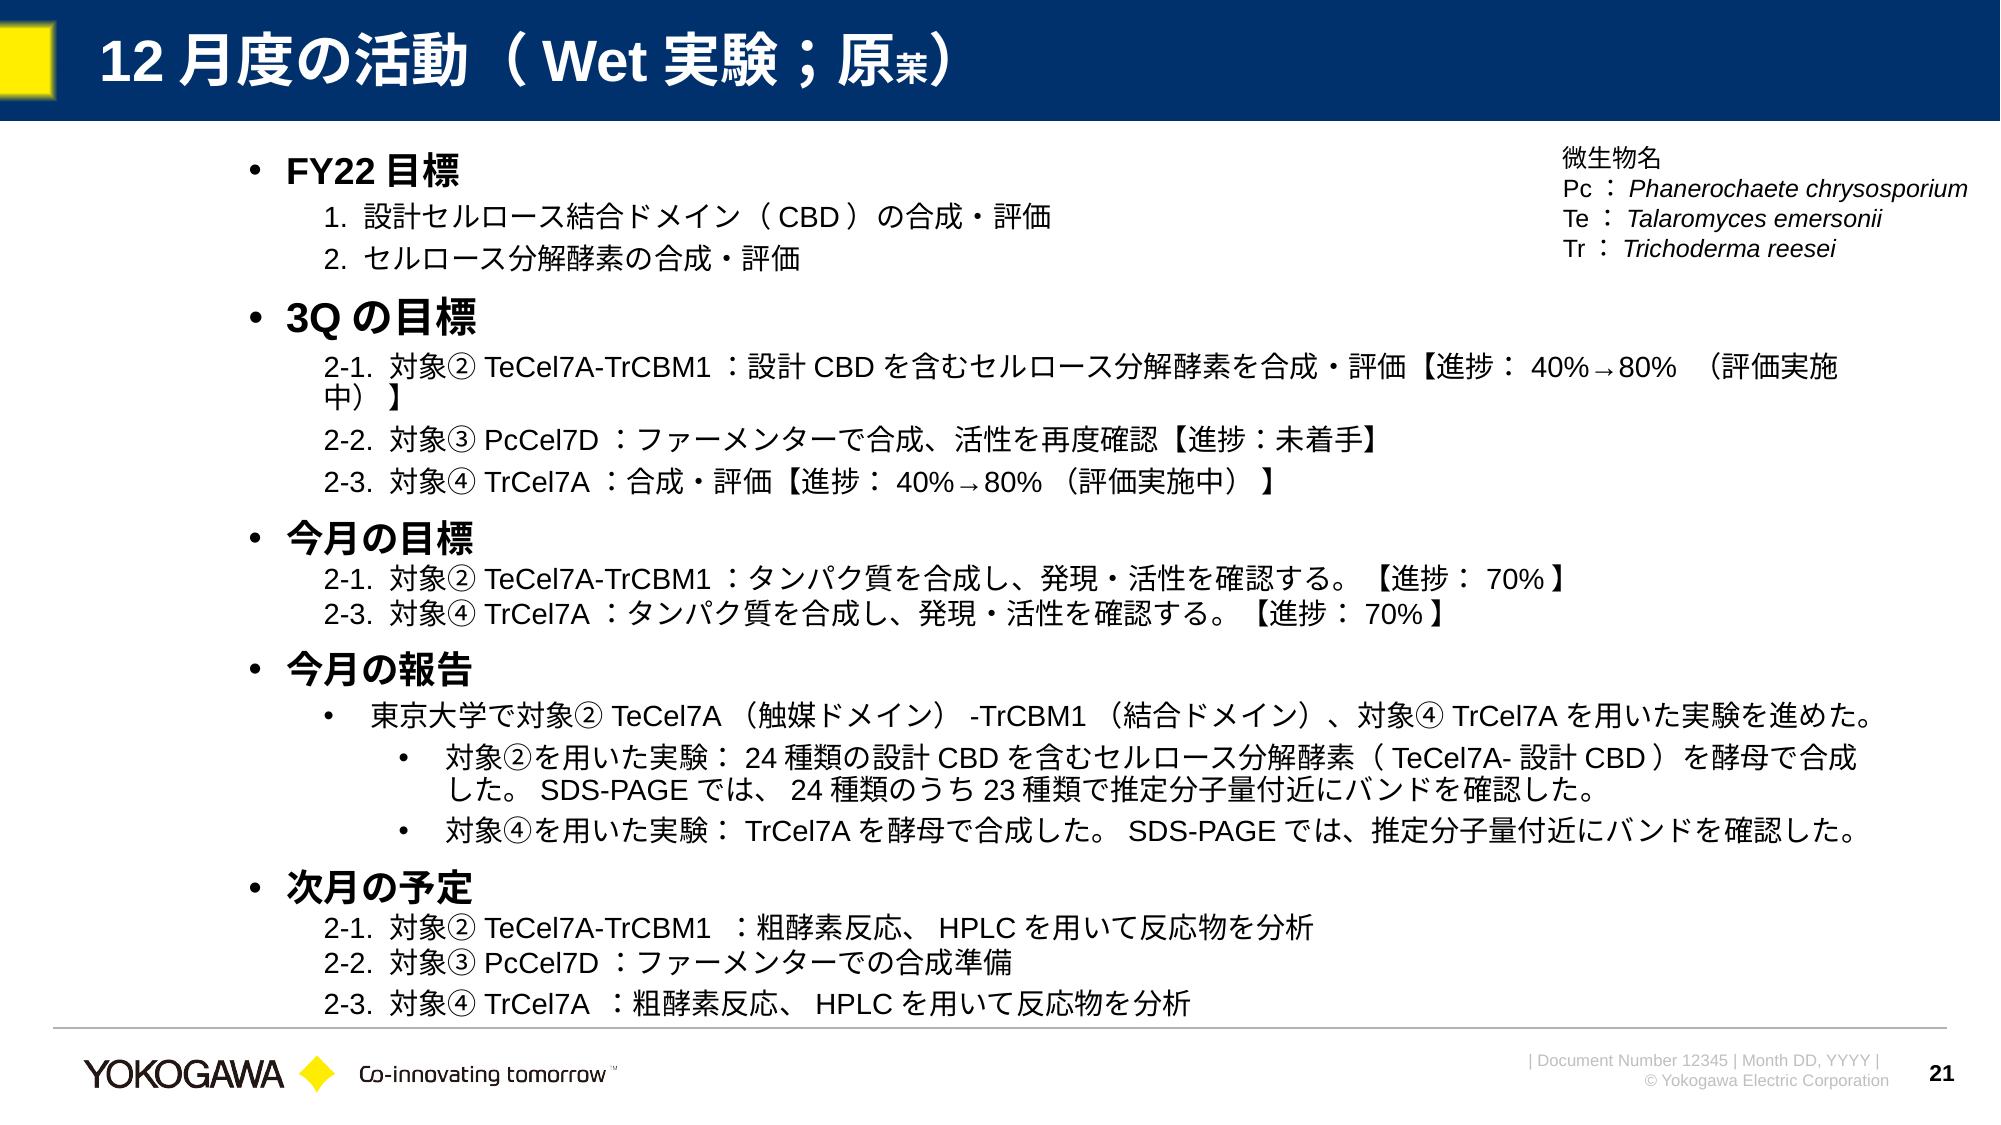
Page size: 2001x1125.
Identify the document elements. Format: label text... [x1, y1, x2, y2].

picture [83, 1055, 617, 1093]
slide_number 21 [1904, 1042, 1970, 1103]
text_box FY22目標 1. 設計セルロース結合ドメイン（CBD）の合成・評価 2. セルロース分解酵素の合成・評価 3Qの目標 2-1. 対象②TeCel7A-TrCBM1：設計CBDを含むセルロース分解酵素を合成・評価【進捗：40%→80% （評価実施中） 】 2-2. 対象③PcCel7D：ファーメンターで合成、活性を再度確認【進捗：未着手】 2-3. 対象④TrCel7A：合成・評価【進捗：40%→80%（評価実施中） 】 今月の目標 2-1. 対象②TeCel7A-TrCBM1：タンパク質を合成し、発現・活性を確認する。【進捗：70%】 2-3. 対象④TrCel7A：タンパク質を合成し、発現・活性を確認する。【進捗：70%】 今月の報告 東京大学で対象②TeCel7A（触媒ドメイン）-TrCBM1（結合ドメイン）、対象④TrCel7Aを用いた実験を進めた。 対象②を用いた実験：24種類の設計CBDを含むセルロース分解酵素（TeCel7A-設計CBD）を酵母で合成した。SDS-PAGEでは、24種類のうち23種類で推定分子量付近にバンドを確認した。 対象④を用いた実験：TrCel7Aを酵母で合成した。SDS-PAGEでは、推定分子量付近にバンドを確認した。 次月の予定 2-1. 対象②TeCel7A-TrCBM1 ：粗酵素反応、HPLCを用いて反応物を分析 2-2. 対象③PcCel7D：ファーメンターでの合成準備 2-3. 対象④TrCel7A ：粗酵素反応、HPLCを用いて反応物を分析 [233, 144, 1884, 1081]
picture [0, 6, 69, 115]
text_box 微生物名 Pc：Phanerochaete chrysosporium Te：Talaromyces emersonii Tr：Trichoderma reesei [1548, 135, 1985, 270]
title 12月度の活動（Wet実験；原茉） [84, 20, 1955, 106]
